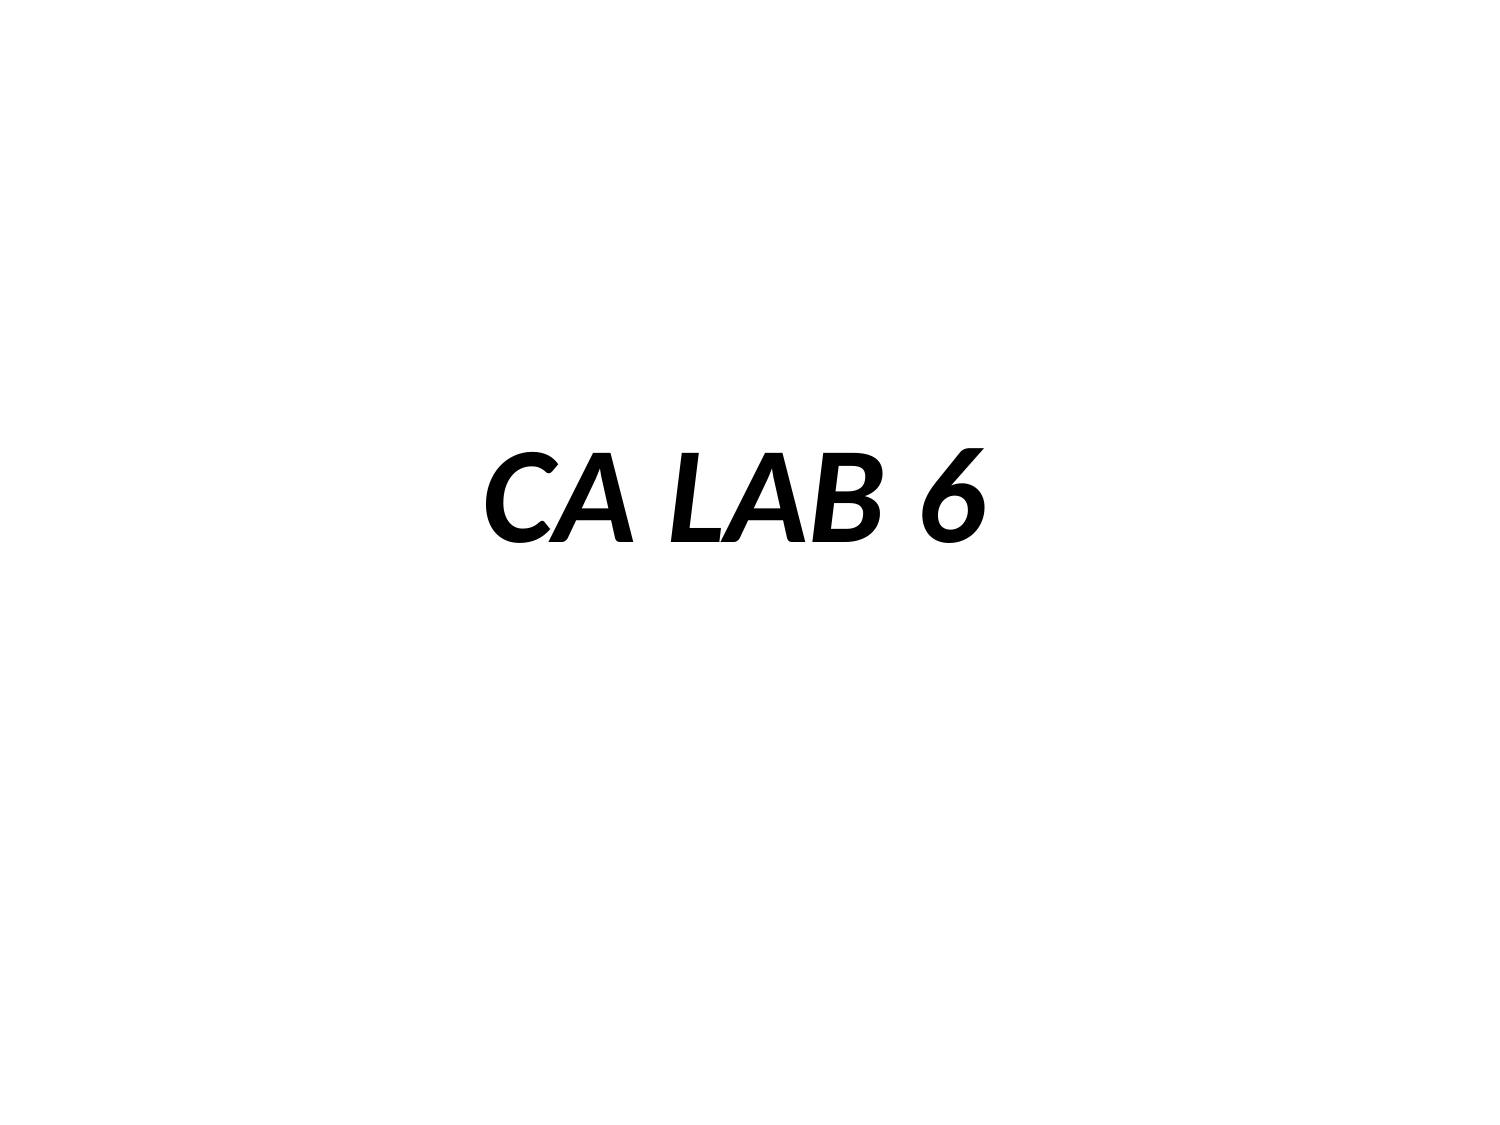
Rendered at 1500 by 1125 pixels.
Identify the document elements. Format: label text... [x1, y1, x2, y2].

title CA LAB 6 [112, 174, 1388, 800]
